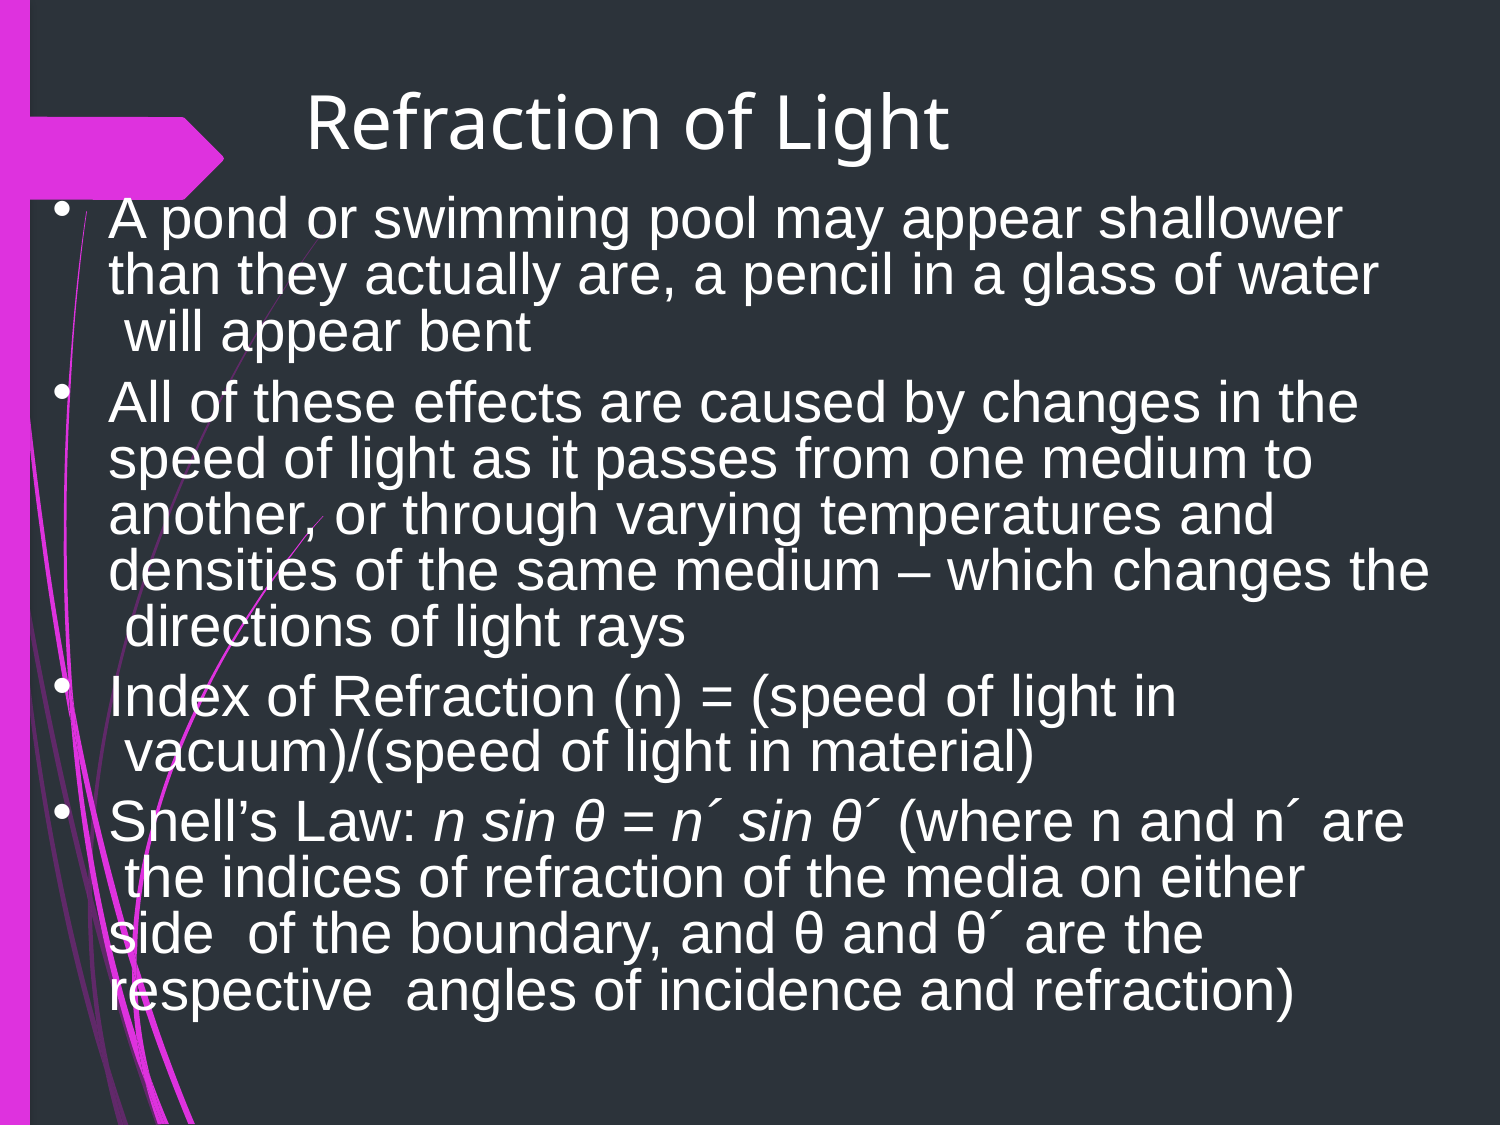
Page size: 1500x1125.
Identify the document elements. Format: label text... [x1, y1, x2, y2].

title Refraction of Light [302, 75, 1157, 194]
text_box A pond or swimming pool may appear shallower than they actually are, a pencil in a glass of water will appear bent All of these effects are caused by changes in the speed of light as it passes from one medium to another, or through varying temperatures and densities of the same medium – which changes the directions of light rays Index of Refraction (n) = (speed of light in vacuum)/(speed of light in material) Snell’s Law: n sin θ = n´ sin θ´ (where n and n´ are the indices of refraction of the media on either side of the boundary, and θ and θ´ are the respective angles of incidence and refraction) [50, 194, 1435, 1022]
